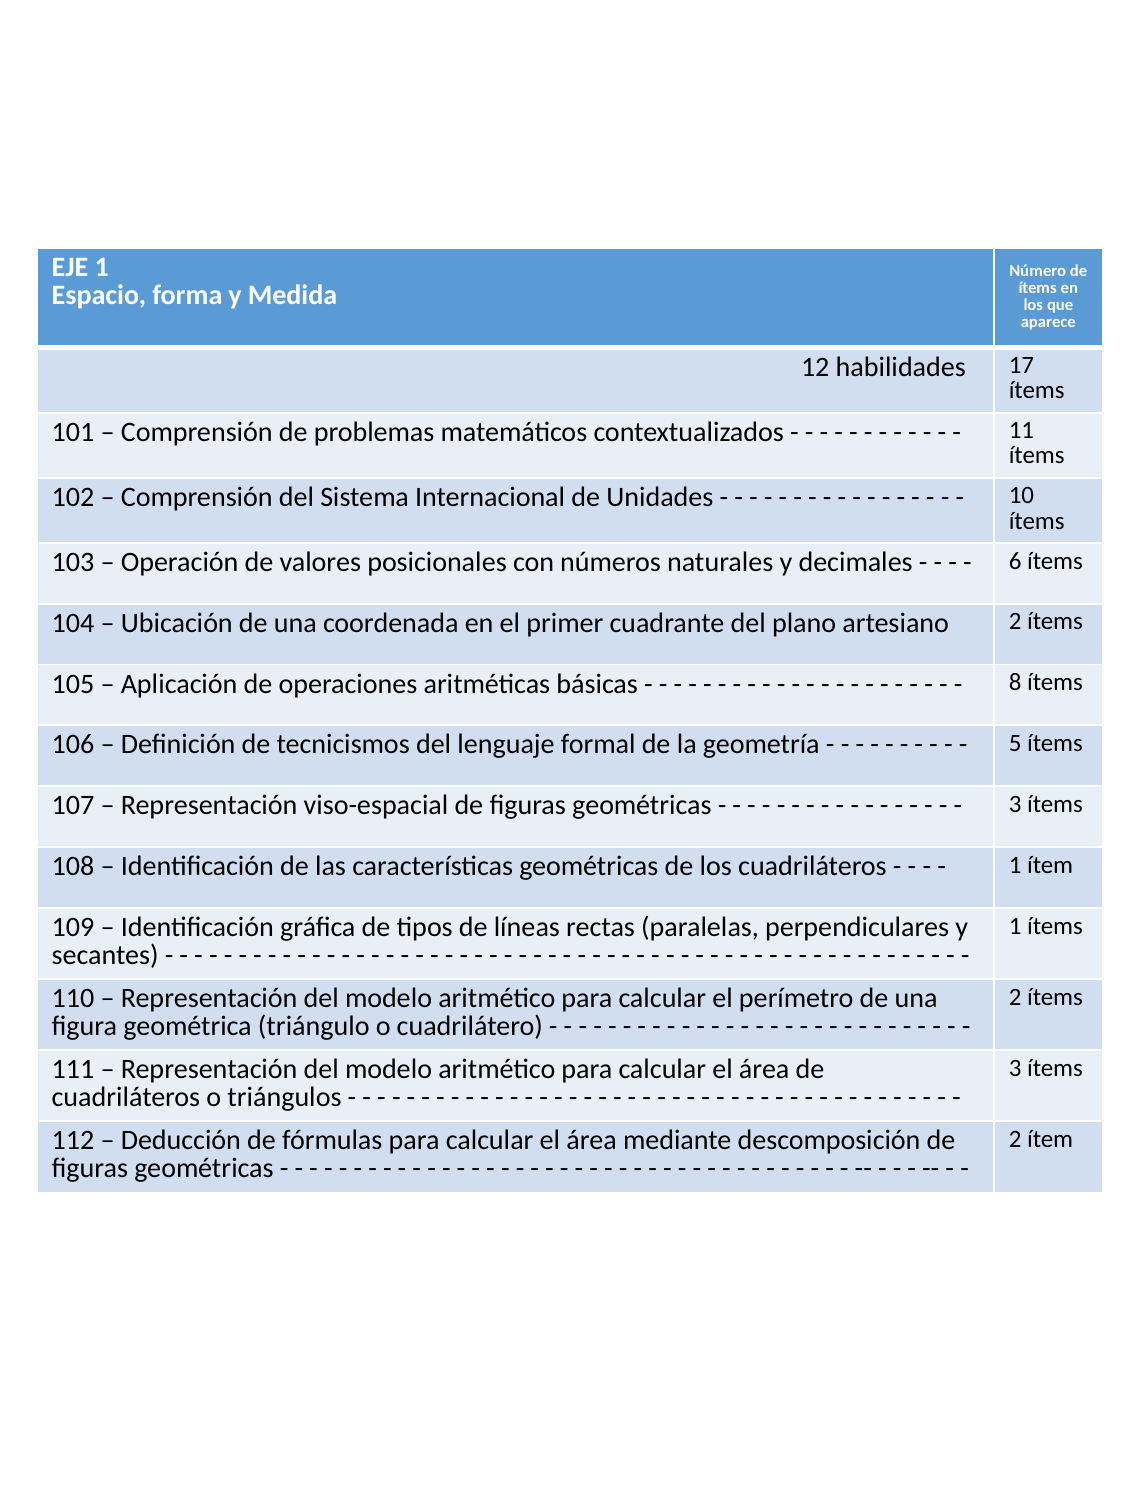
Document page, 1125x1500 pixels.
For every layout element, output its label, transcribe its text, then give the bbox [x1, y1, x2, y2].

table_cell 3 ítems [995, 1051, 1102, 1120]
table_cell 2 ítems [995, 605, 1102, 664]
table_cell 102 – Comprensión del Sistema Internacional de Unidades - - - - - - - - - - - - - - - - - [38, 479, 993, 542]
table_cell 3 ítems [995, 787, 1102, 846]
table_cell 106 – Definición de tecnicismos del lenguaje formal de la geometría - - - - - - - - - - [38, 726, 993, 785]
table_cell 11 ítems [995, 414, 1102, 477]
table_cell 104 – Ubicación de una coordenada en el primer cuadrante del plano artesiano [38, 605, 993, 664]
table_header Número de ítems en los que aparece [995, 249, 1102, 345]
table_cell 101 – Comprensión de problemas matemáticos contextualizados - - - - - - - - - - - - [38, 414, 993, 477]
table_cell 17 ítems [995, 350, 1102, 412]
table_cell 109 – Identificación gráfica de tipos de líneas rectas (paralelas, perpendiculares y secantes) - - - - - - - - - - - - - - - - - - - - - - - - - - - - - - - - - - - - - - - - - - - - - - - - - - - - - - - [38, 909, 993, 978]
table_cell 8 ítems [995, 665, 1102, 724]
table_cell 108 – Identificación de las características geométricas de los cuadriláteros - - - - [38, 848, 993, 907]
table_cell 1 ítems [995, 909, 1102, 978]
table_header EJE 1 Espacio, forma y Medida [38, 249, 993, 345]
table_cell 5 ítems [995, 726, 1102, 785]
table_cell 2 ítems [995, 980, 1102, 1049]
table_cell 107 – Representación viso-espacial de figuras geométricas - - - - - - - - - - - - - - - - - [38, 787, 993, 846]
table_cell 10 ítems [995, 479, 1102, 542]
table_cell 12 habilidades [38, 350, 993, 412]
table_cell 1 ítem [995, 848, 1102, 907]
table_cell 105 – Aplicación de operaciones aritméticas básicas - - - - - - - - - - - - - - - - - - - - - - [38, 665, 993, 724]
table_cell 111 – Representación del modelo aritmético para calcular el área de cuadriláteros o triángulos - - - - - - - - - - - - - - - - - - - - - - - - - - - - - - - - - - - - - - - - - - [38, 1051, 993, 1120]
table_cell 6 ítems [995, 544, 1102, 603]
table_cell 110 – Representación del modelo aritmético para calcular el perímetro de una figura geométrica (triángulo o cuadrilátero) - - - - - - - - - - - - - - - - - - - - - - - - - - - - - [38, 980, 993, 1049]
table_cell 103 – Operación de valores posicionales con números naturales y decimales - - - - [38, 544, 993, 603]
table_cell 112 – Deducción de fórmulas para calcular el área mediante descomposición de figuras geométricas - - - - - - - - - - - - - - - - - - - - - - - - - - - - - - - - - - - - - - - -- - - - -- - - [38, 1122, 993, 1192]
table_cell 2 ítem [995, 1122, 1102, 1192]
